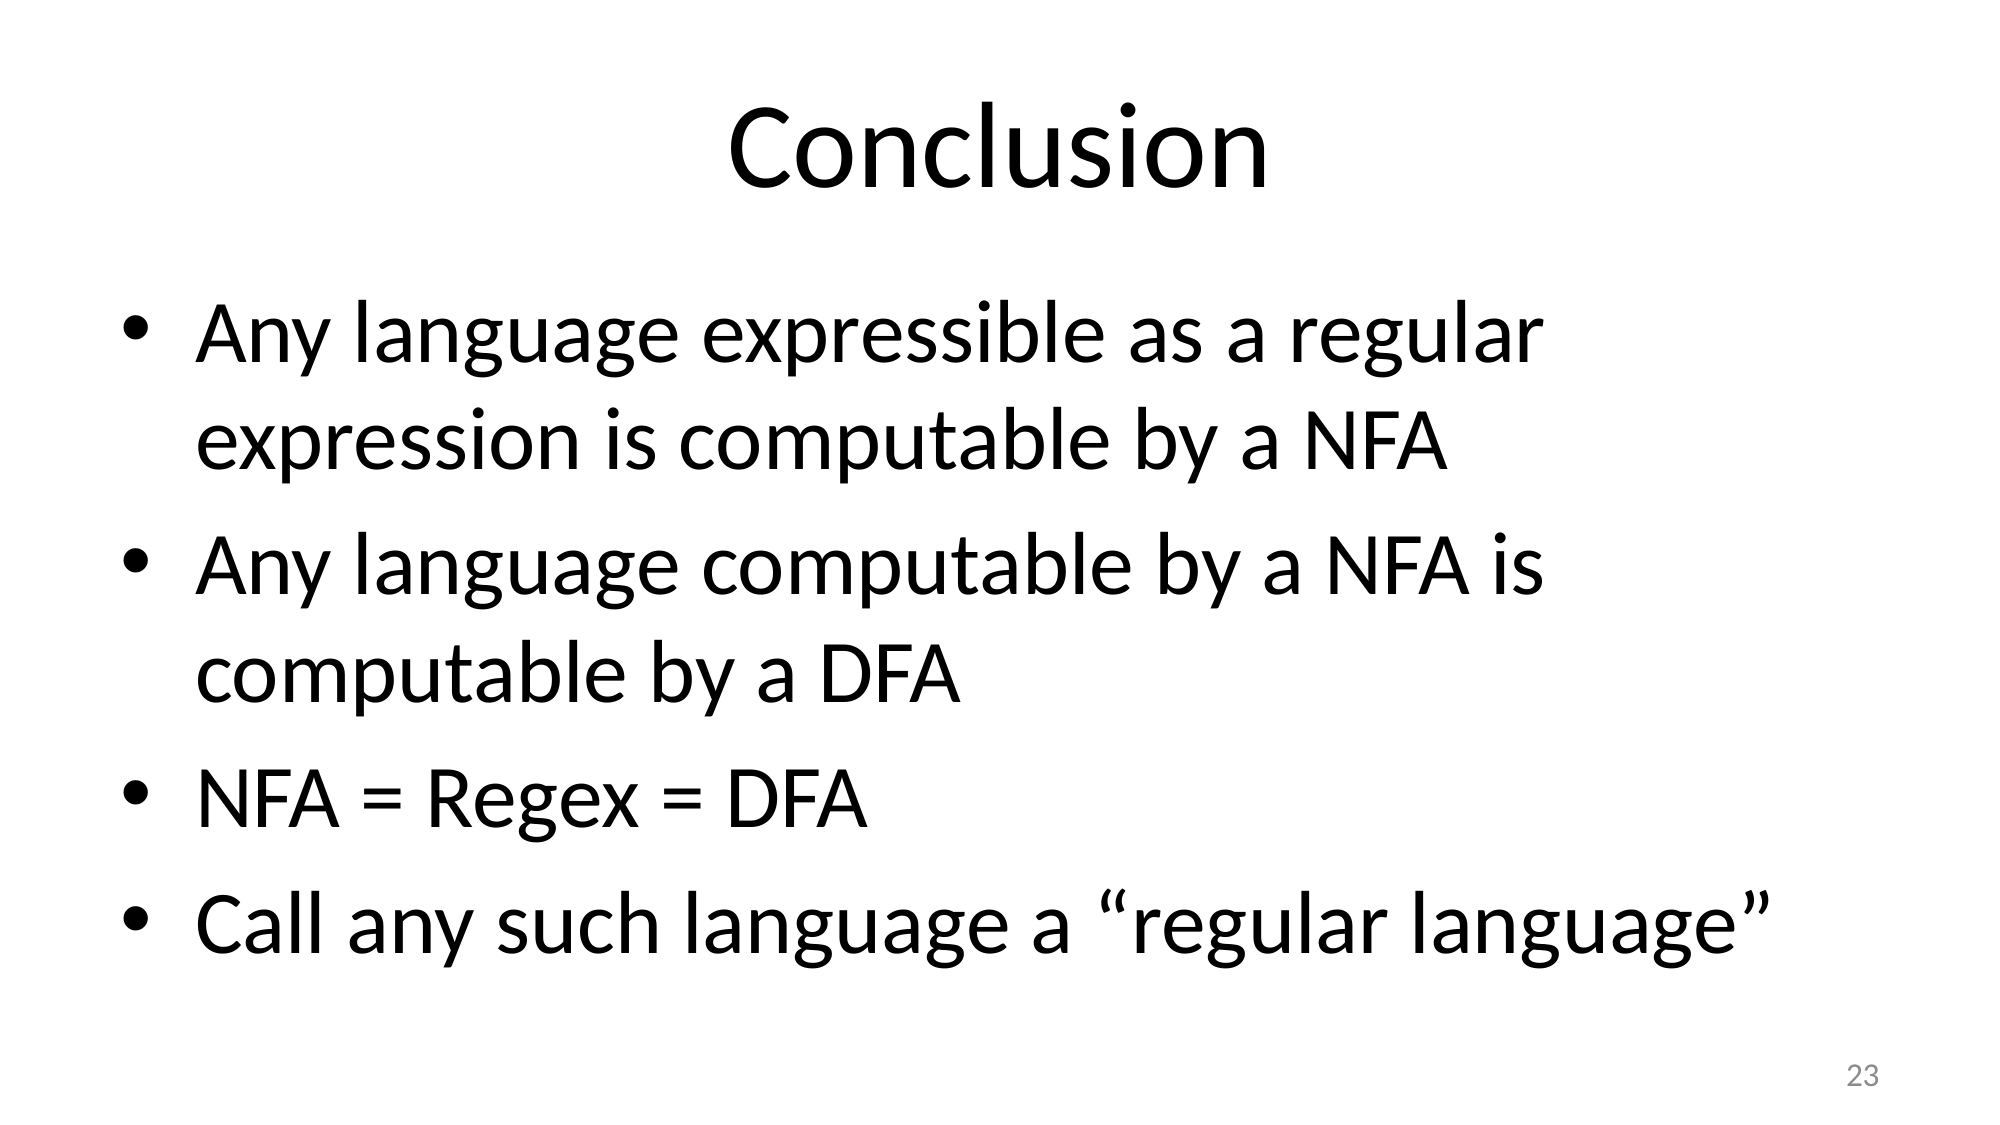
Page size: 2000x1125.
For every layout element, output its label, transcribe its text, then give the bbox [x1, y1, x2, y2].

title Conclusion [99, 45, 1900, 233]
slide_number 23 [1432, 1042, 1900, 1103]
list Any language expressible as a regular expression is computable by a NFA Any language computable by a NFA is computable by a DFA NFA = Regex = DFA Call any such language a “regular language” [99, 262, 1900, 1005]
